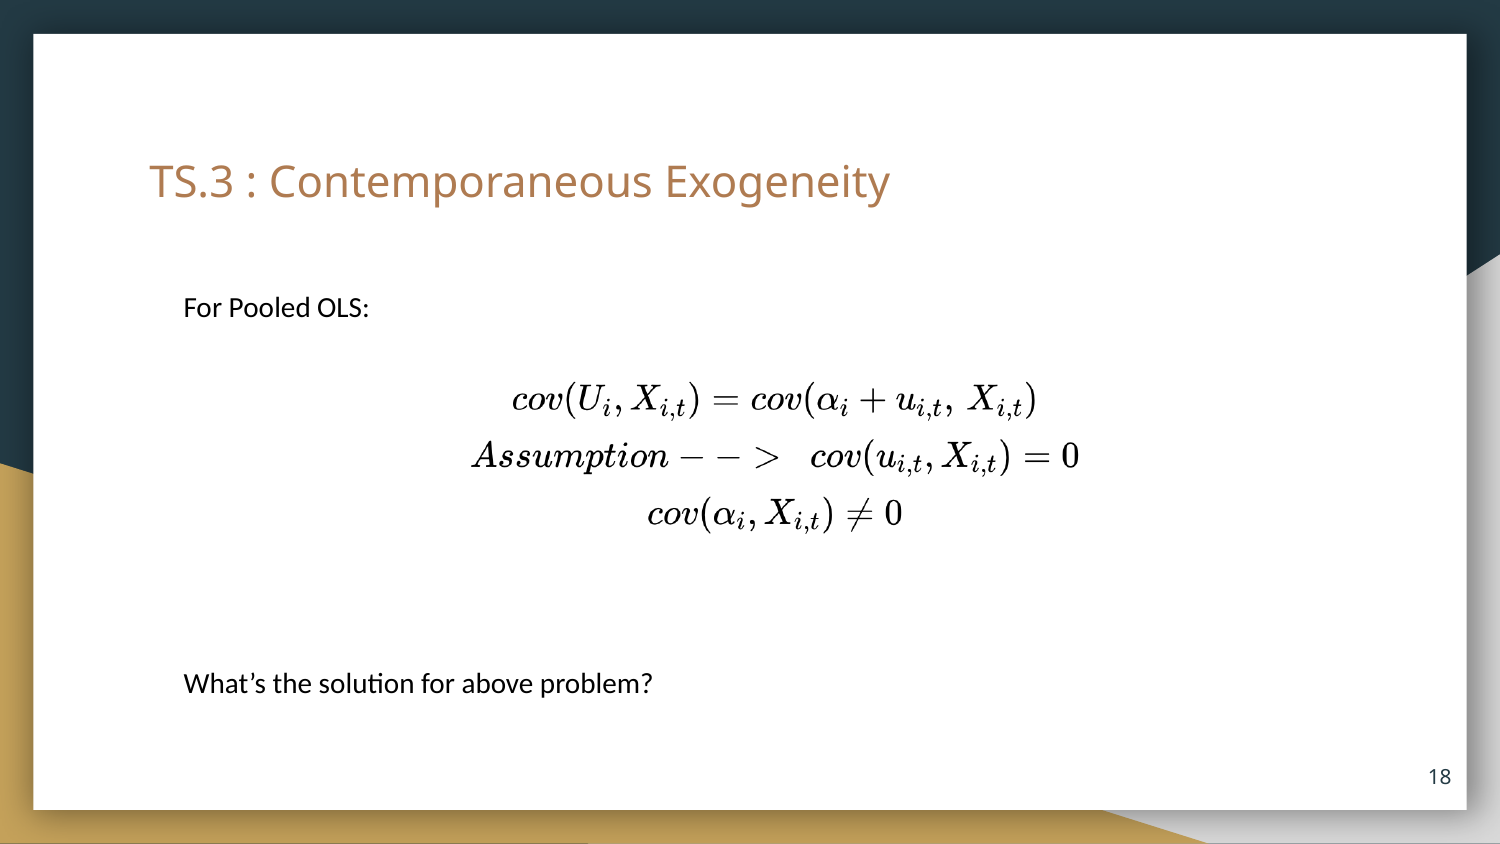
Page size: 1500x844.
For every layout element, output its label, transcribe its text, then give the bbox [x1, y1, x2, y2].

title TS.3 : Contemporaneous Exogeneity [134, 138, 1366, 223]
text_box What’s the solution for above problem? [168, 649, 909, 715]
slide_number 18 [1376, 745, 1467, 810]
text_box For Pooled OLS: [168, 273, 779, 339]
picture [313, 338, 1268, 583]
